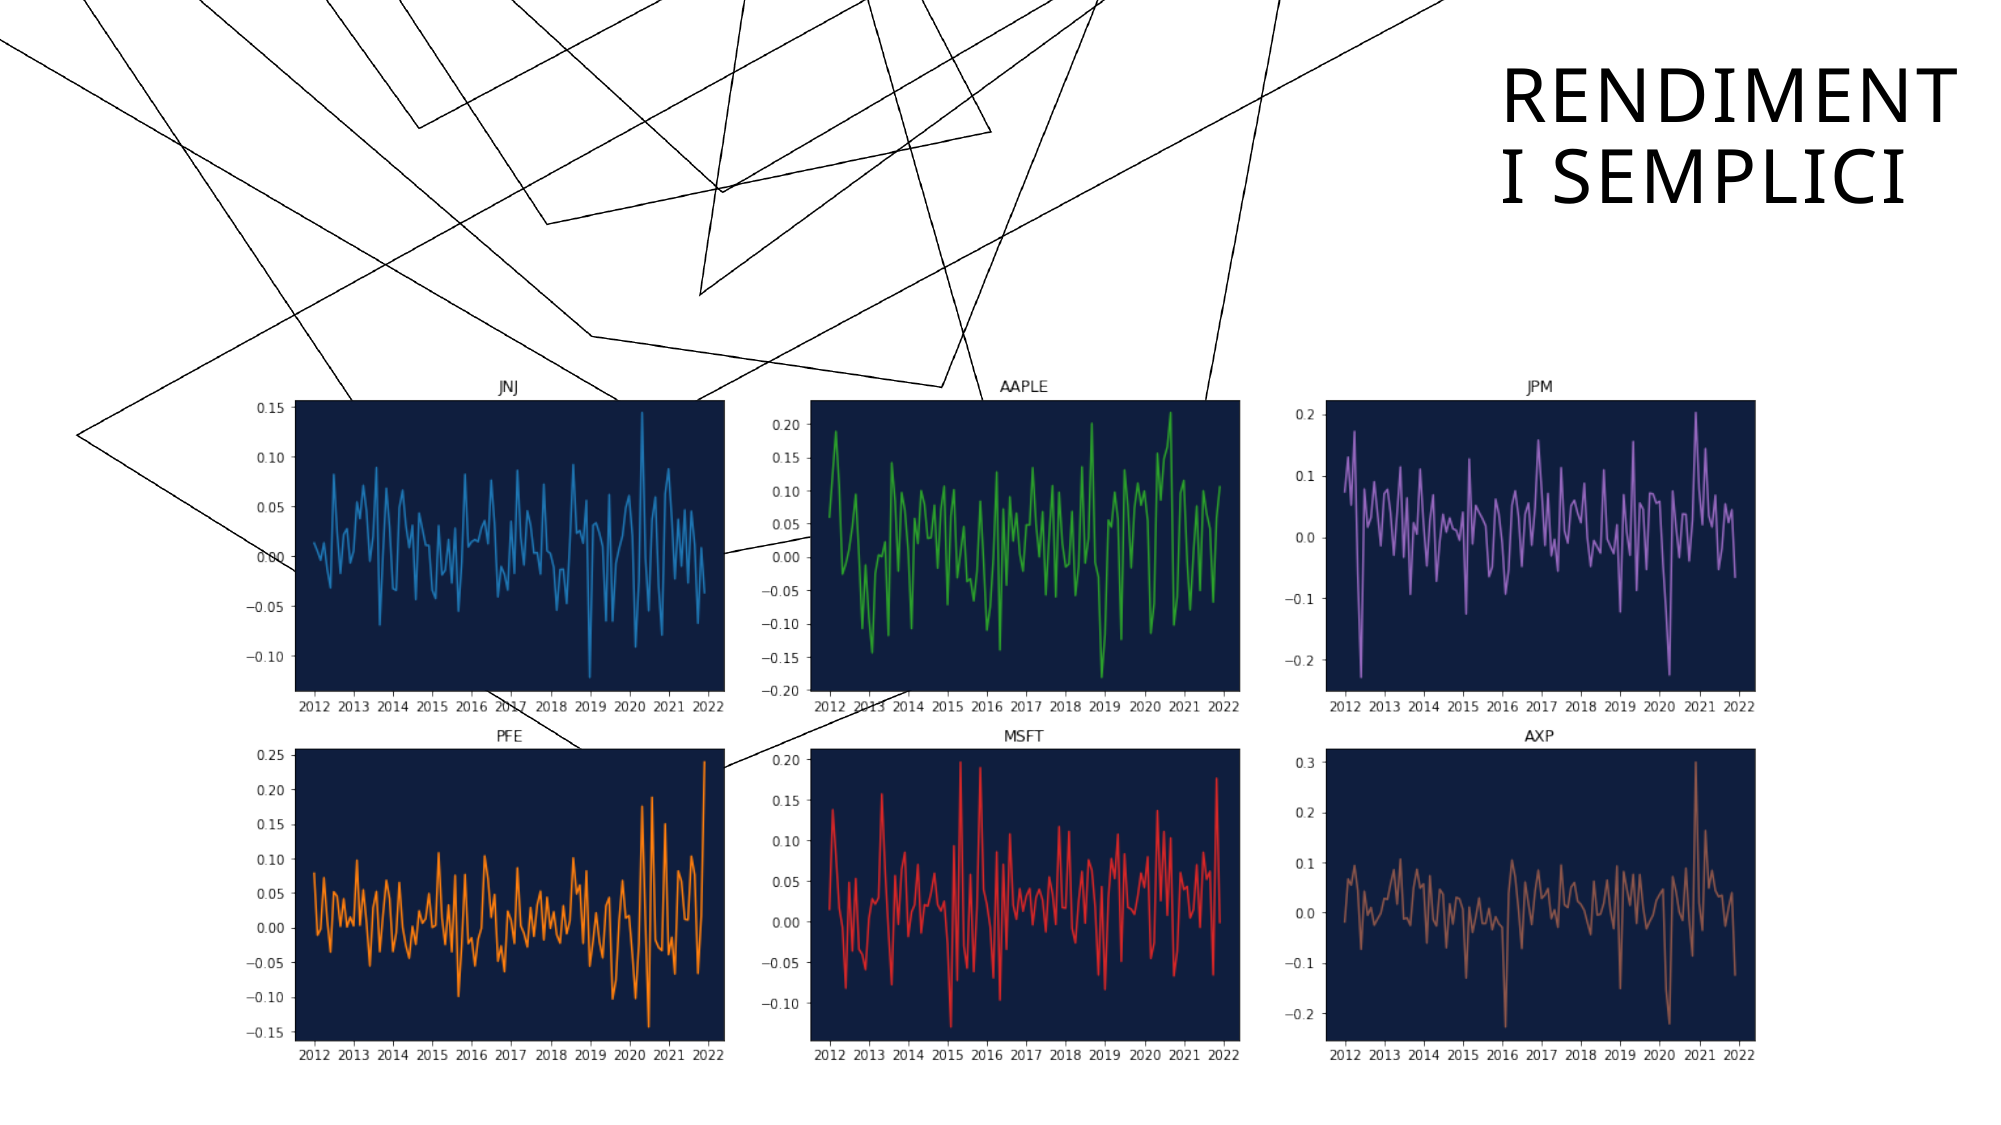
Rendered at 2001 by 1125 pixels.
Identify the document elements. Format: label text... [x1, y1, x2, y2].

text_box Rendimenti semplici [1485, 9, 2000, 228]
picture [0, 0, 1764, 1072]
